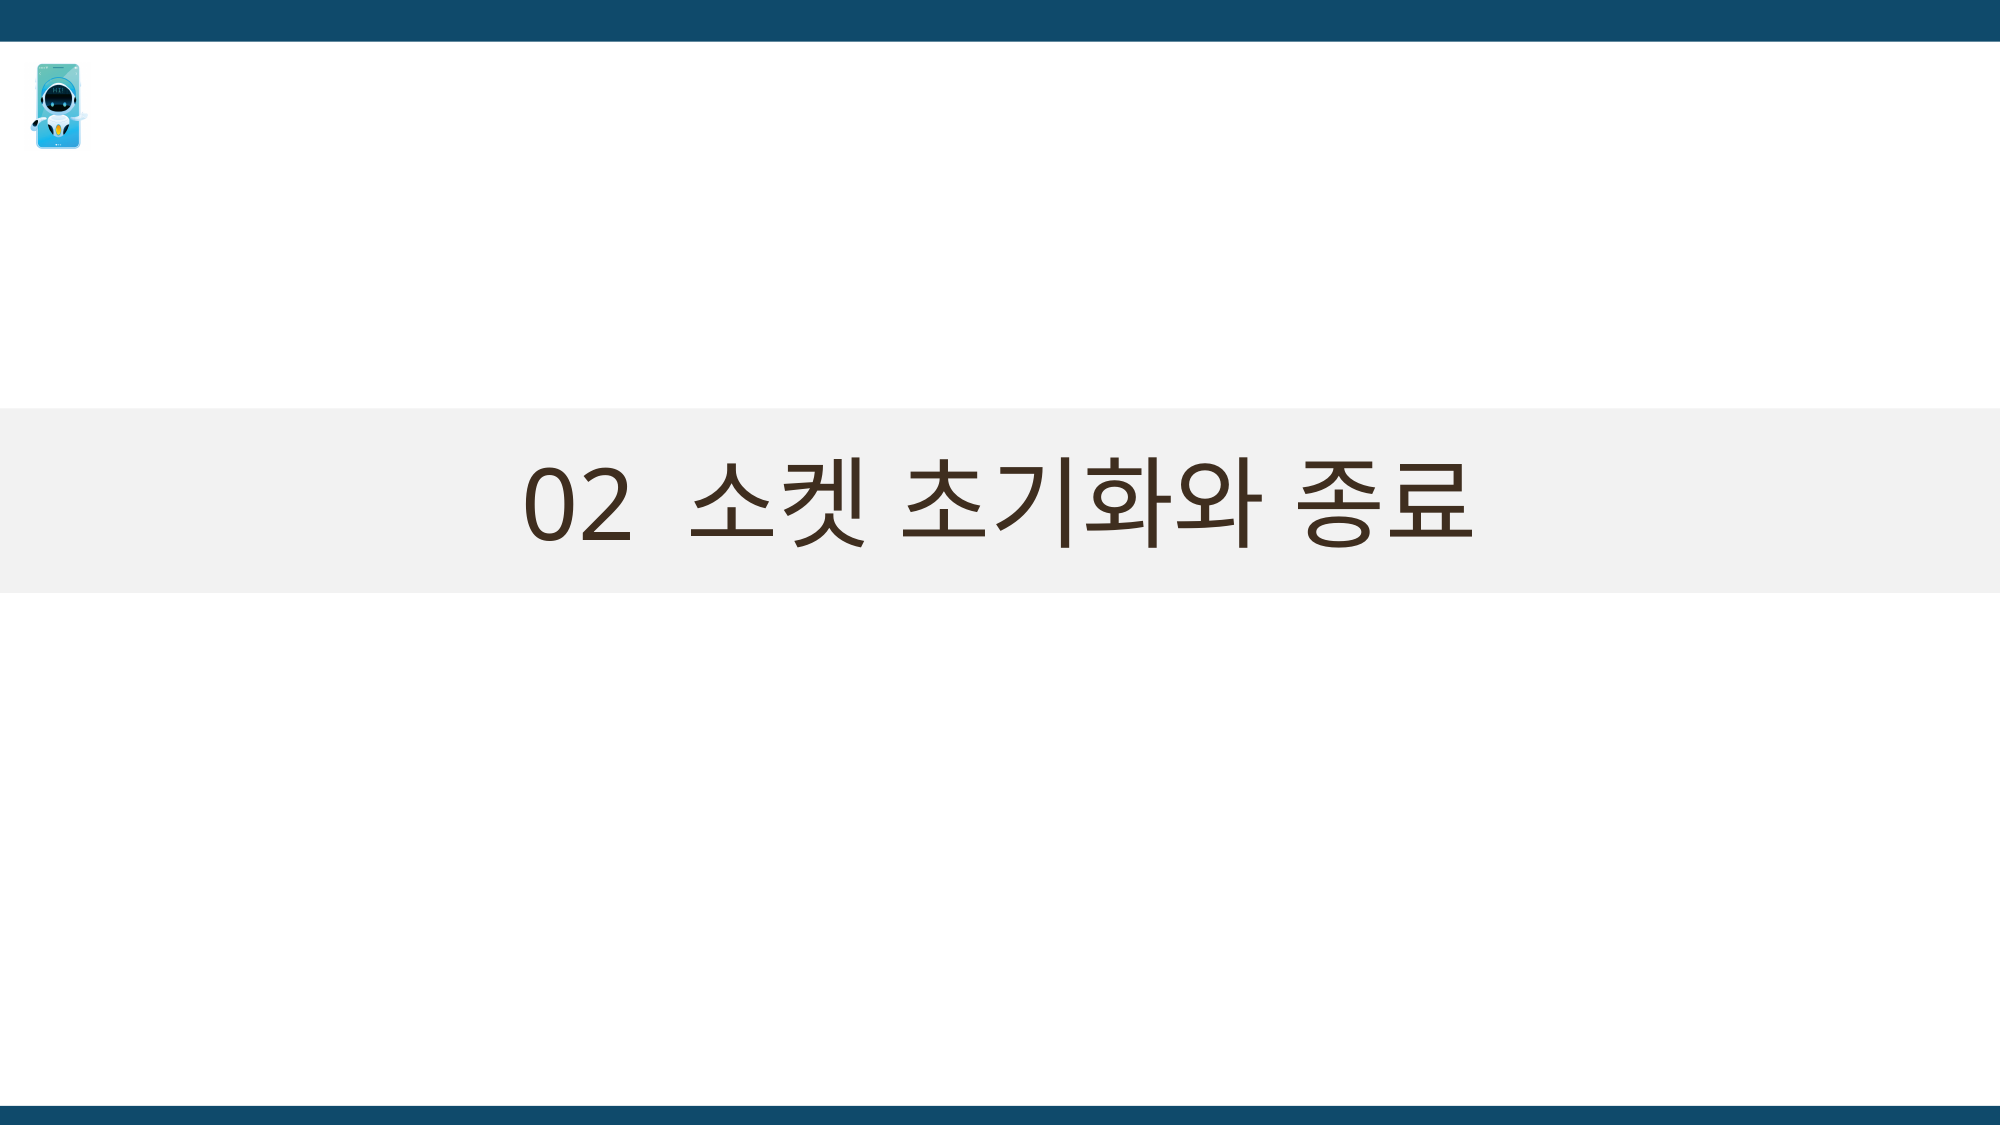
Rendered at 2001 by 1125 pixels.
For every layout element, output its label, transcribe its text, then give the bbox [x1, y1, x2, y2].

title 02 소켓 초기화와 종료 [0, 408, 2000, 593]
picture [24, 62, 91, 151]
